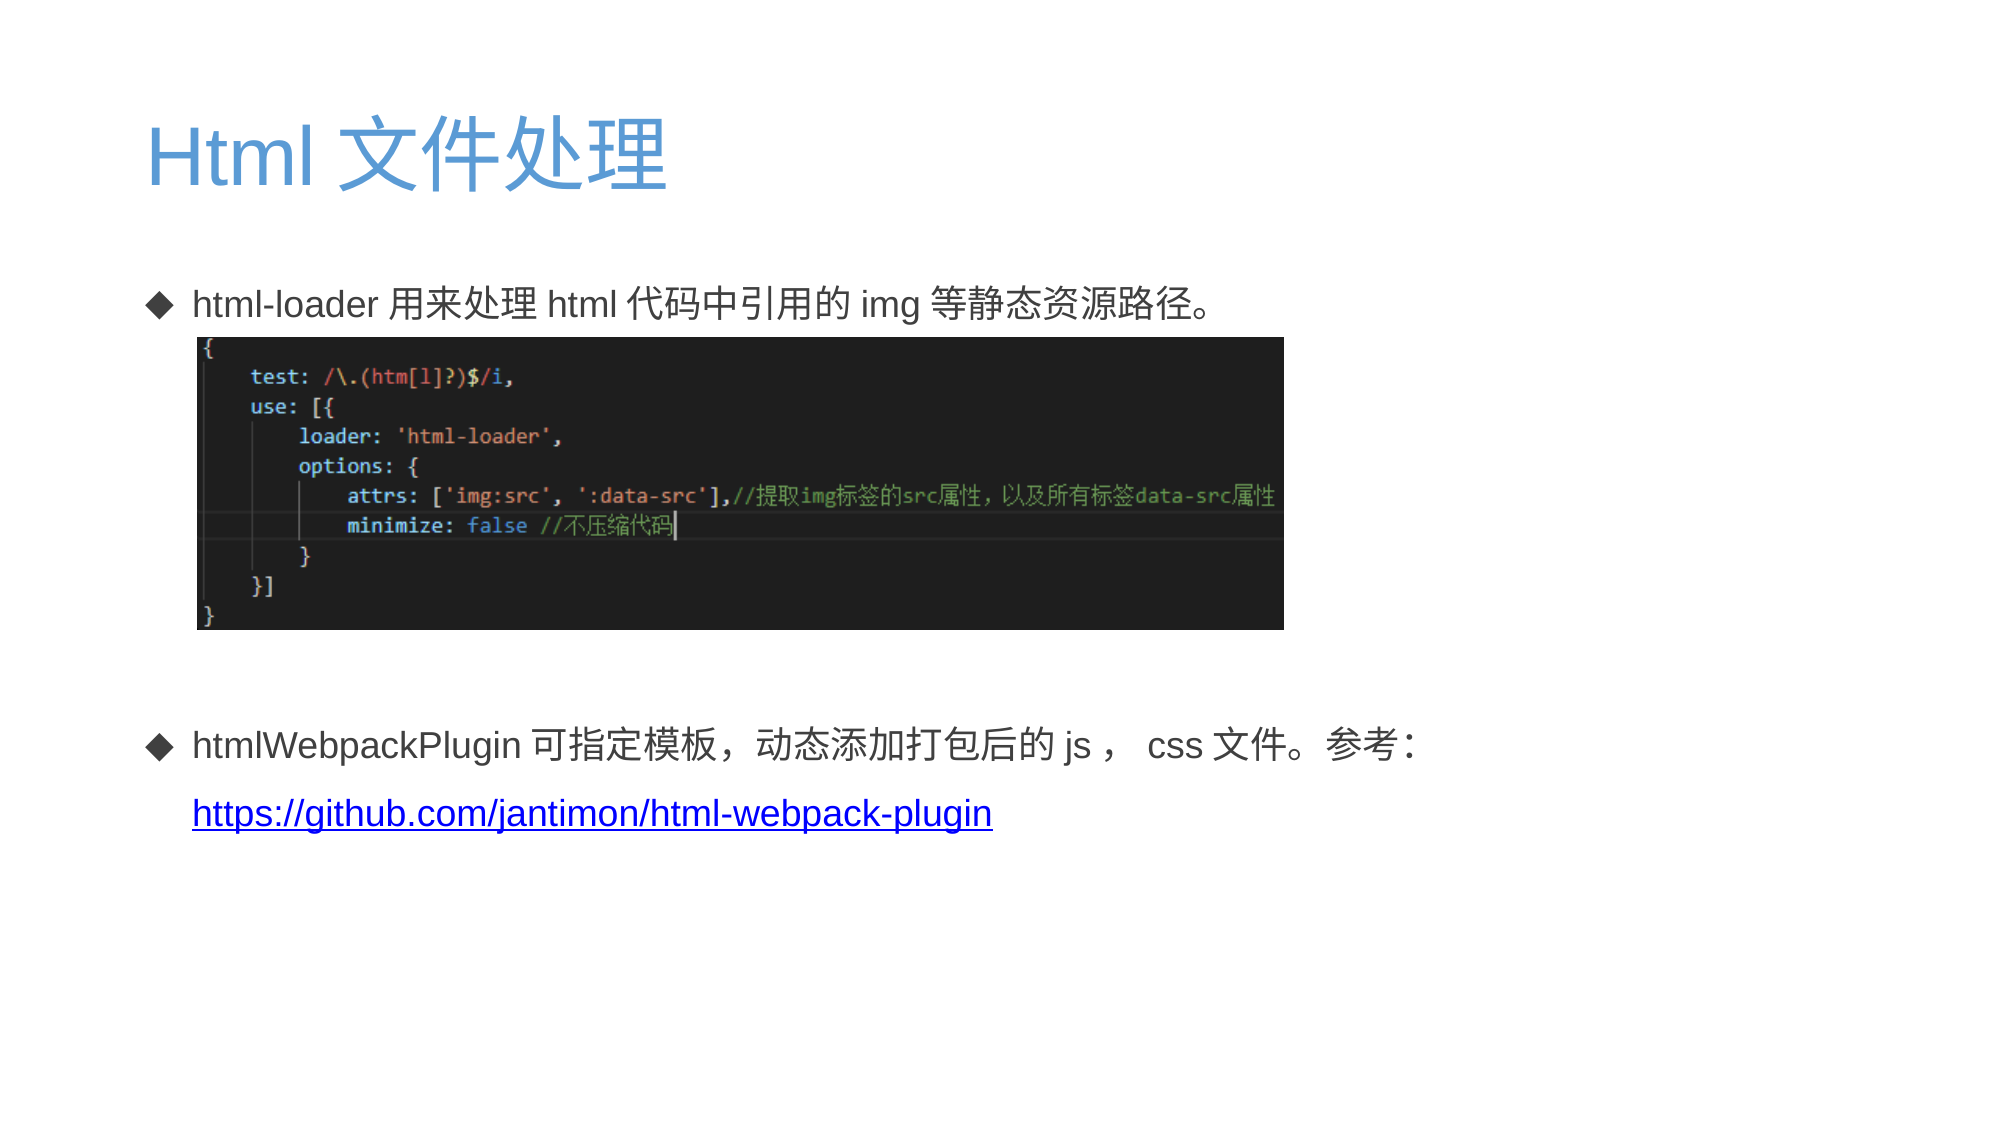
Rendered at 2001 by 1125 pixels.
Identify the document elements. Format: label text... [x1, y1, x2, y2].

list html-loader用来处理html代码中引用的img等静态资源路径。 htmlWebpackPlugin可指定模板，动态添加打包后的js，css文件。参考： https://github.com/jantimon/html-webpack-plugin [137, 249, 1827, 1051]
picture [196, 337, 1284, 630]
title Html文件处理 [137, 74, 822, 249]
